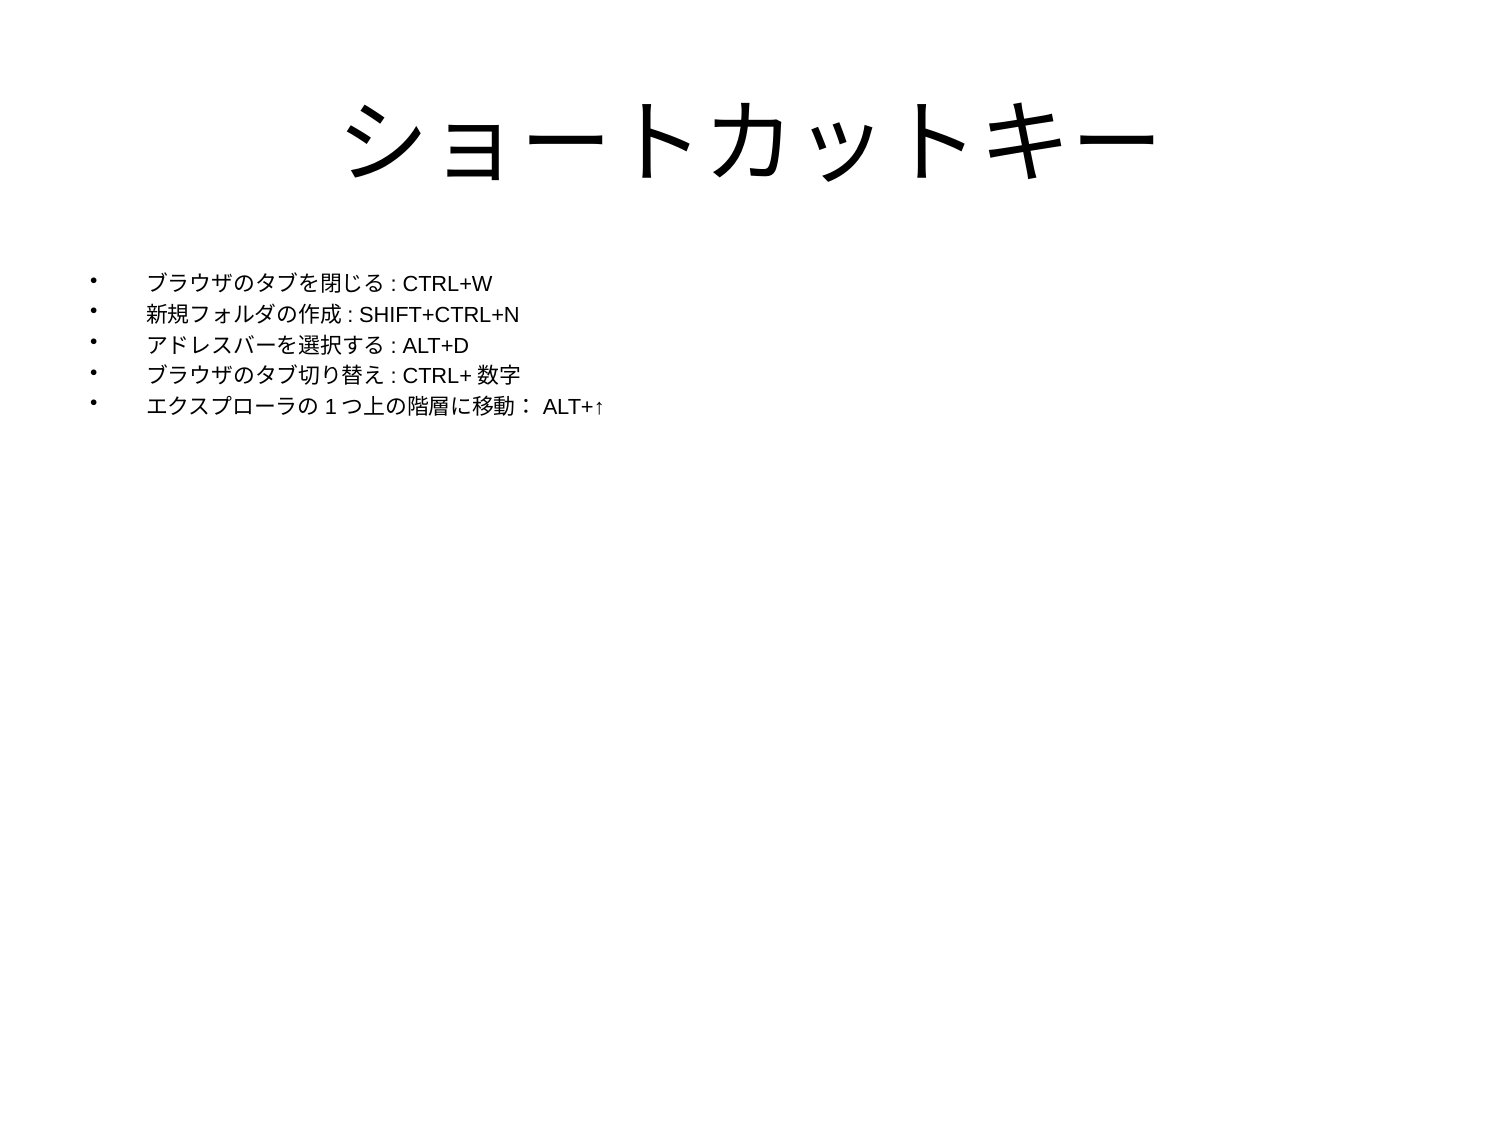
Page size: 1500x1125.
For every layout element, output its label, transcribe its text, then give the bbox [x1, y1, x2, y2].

title ショートカットキー [75, 45, 1425, 233]
list ブラウザのタブを閉じる: CTRL+W 新規フォルダの作成: SHIFT+CTRL+N アドレスバーを選択する: ALT+D ブラウザのタブ切り替え: CTRL+数字 エクスプローラの1つ上の階層に移動：ALT+↑ [75, 262, 1425, 1005]
